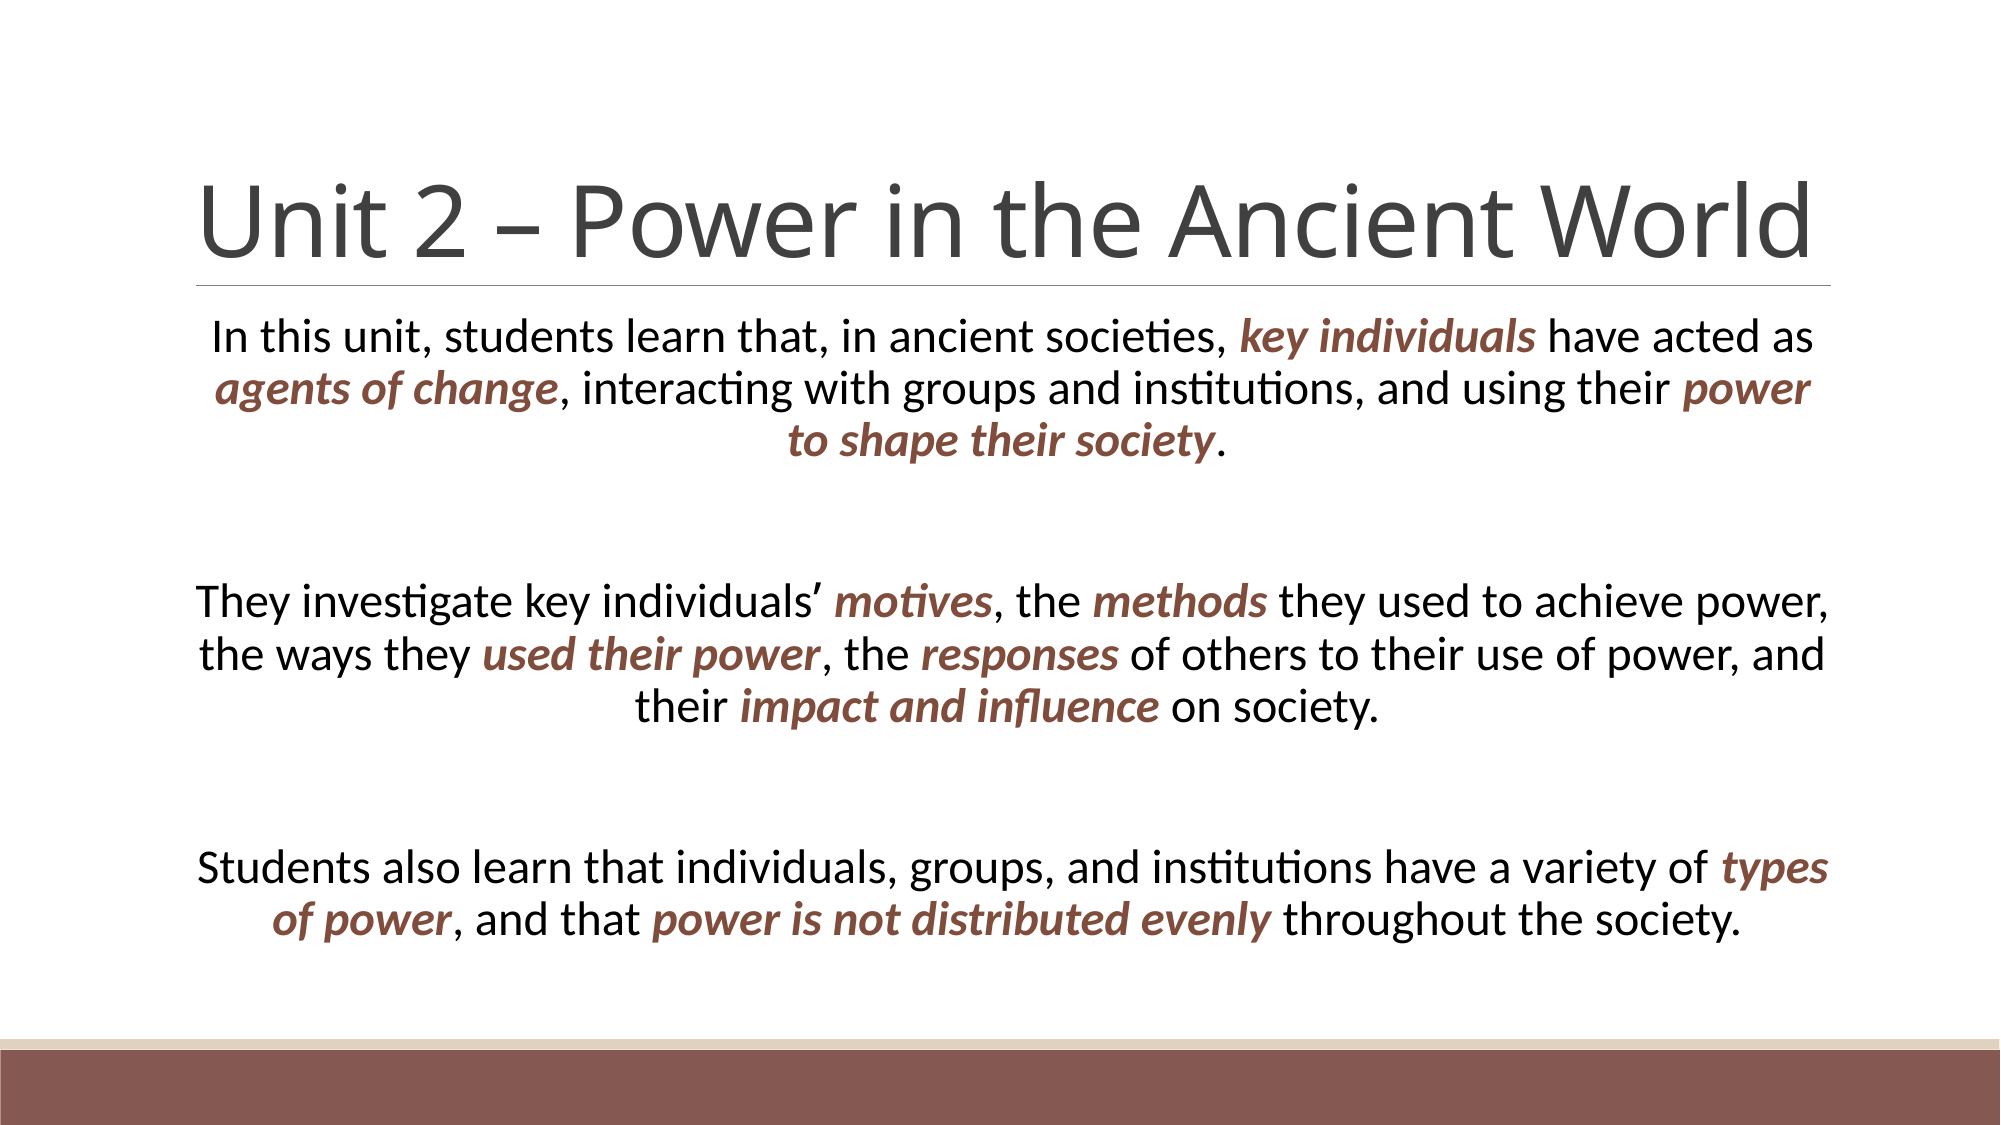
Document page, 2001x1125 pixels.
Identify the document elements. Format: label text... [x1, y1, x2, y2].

title Unit 2 – Power in the Ancient World [180, 47, 1830, 285]
list In this unit, students learn that, in ancient societies, key individuals have acted as agents of change, interacting with groups and institutions, and using their power to shape their society. They investigate key individuals’ motives, the methods they used to achieve power, the ways they used their power, the responses of others to their use of power, and their impact and influence on society. Students also learn that individuals, groups, and institutions have a variety of types of power, and that power is not distributed evenly throughout the society. [180, 302, 1830, 963]
